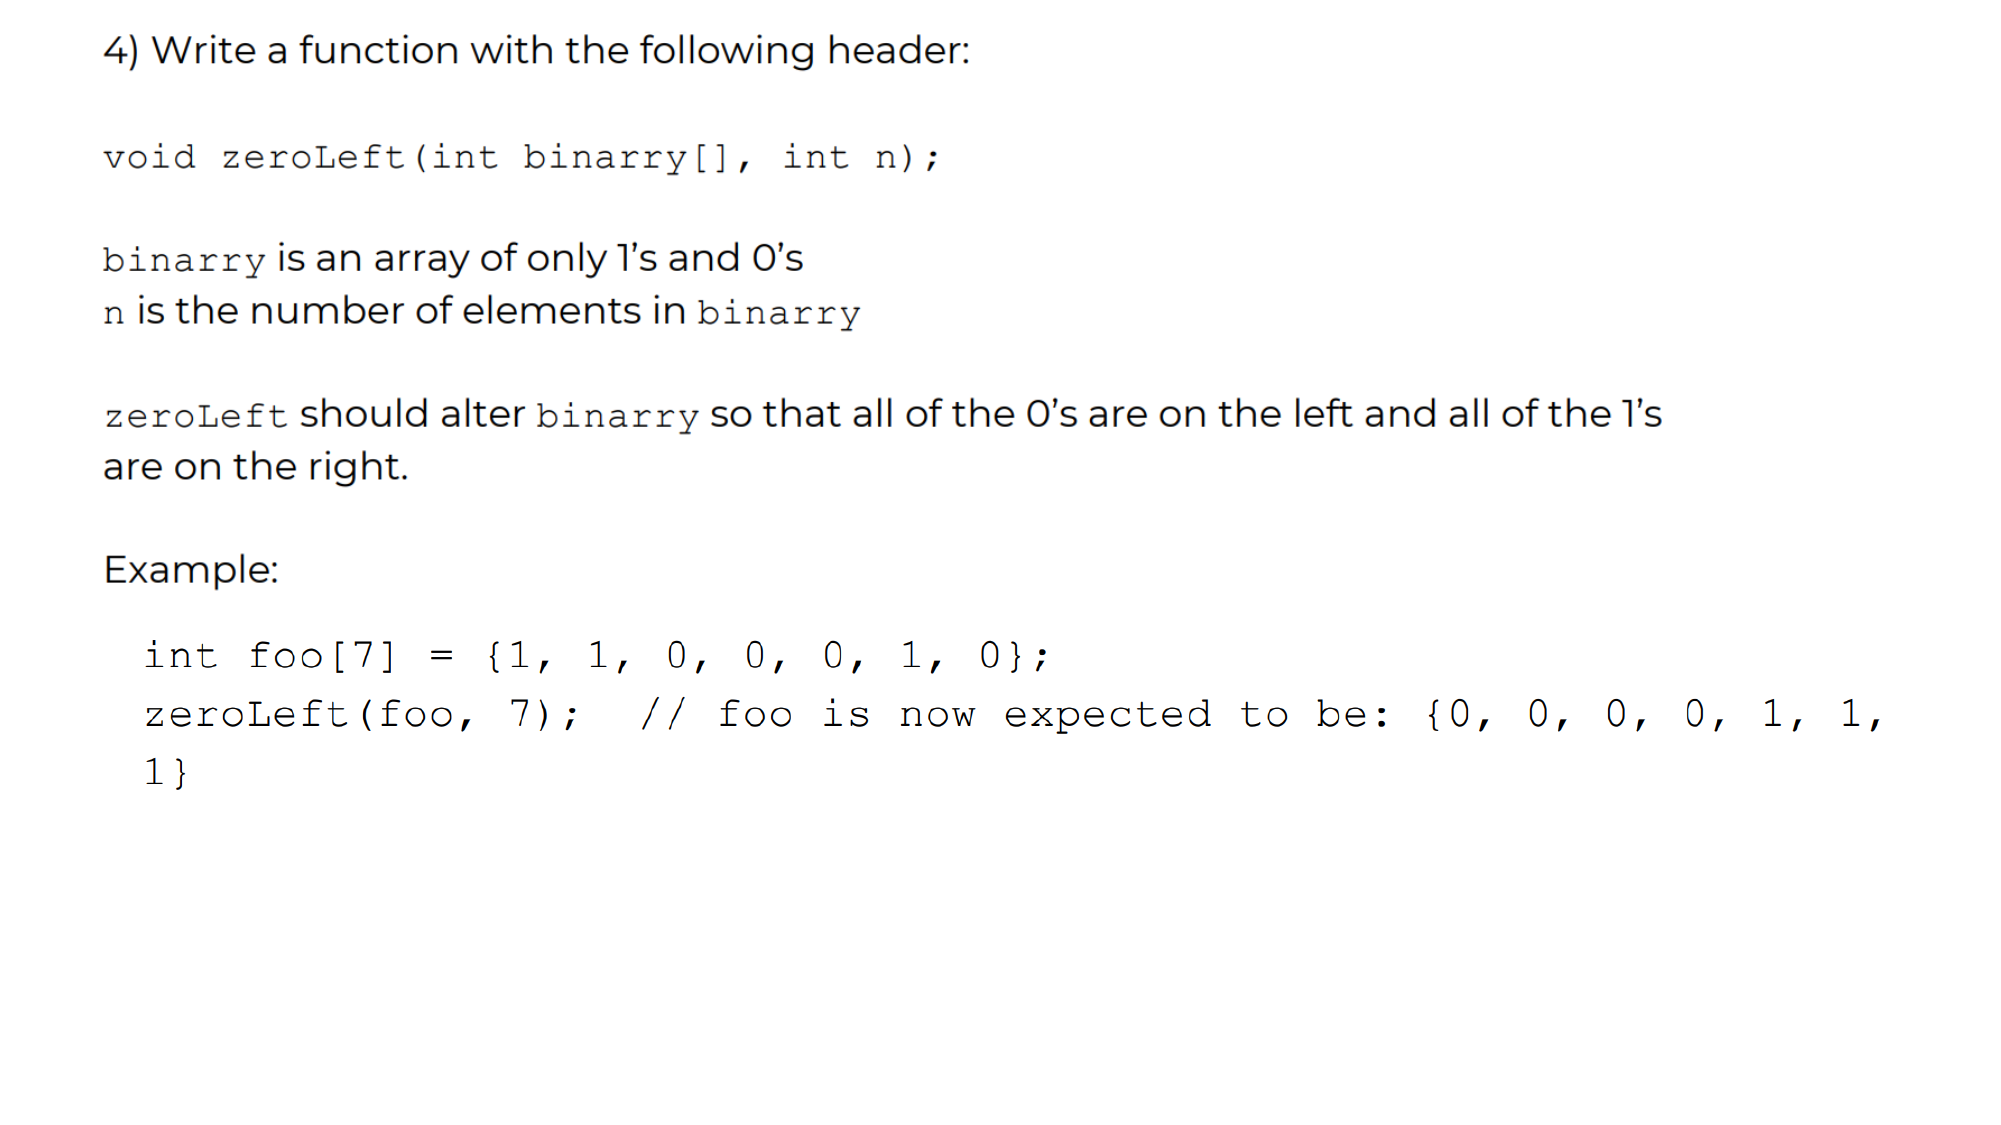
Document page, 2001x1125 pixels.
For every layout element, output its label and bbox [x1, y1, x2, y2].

picture [81, 14, 1887, 815]
